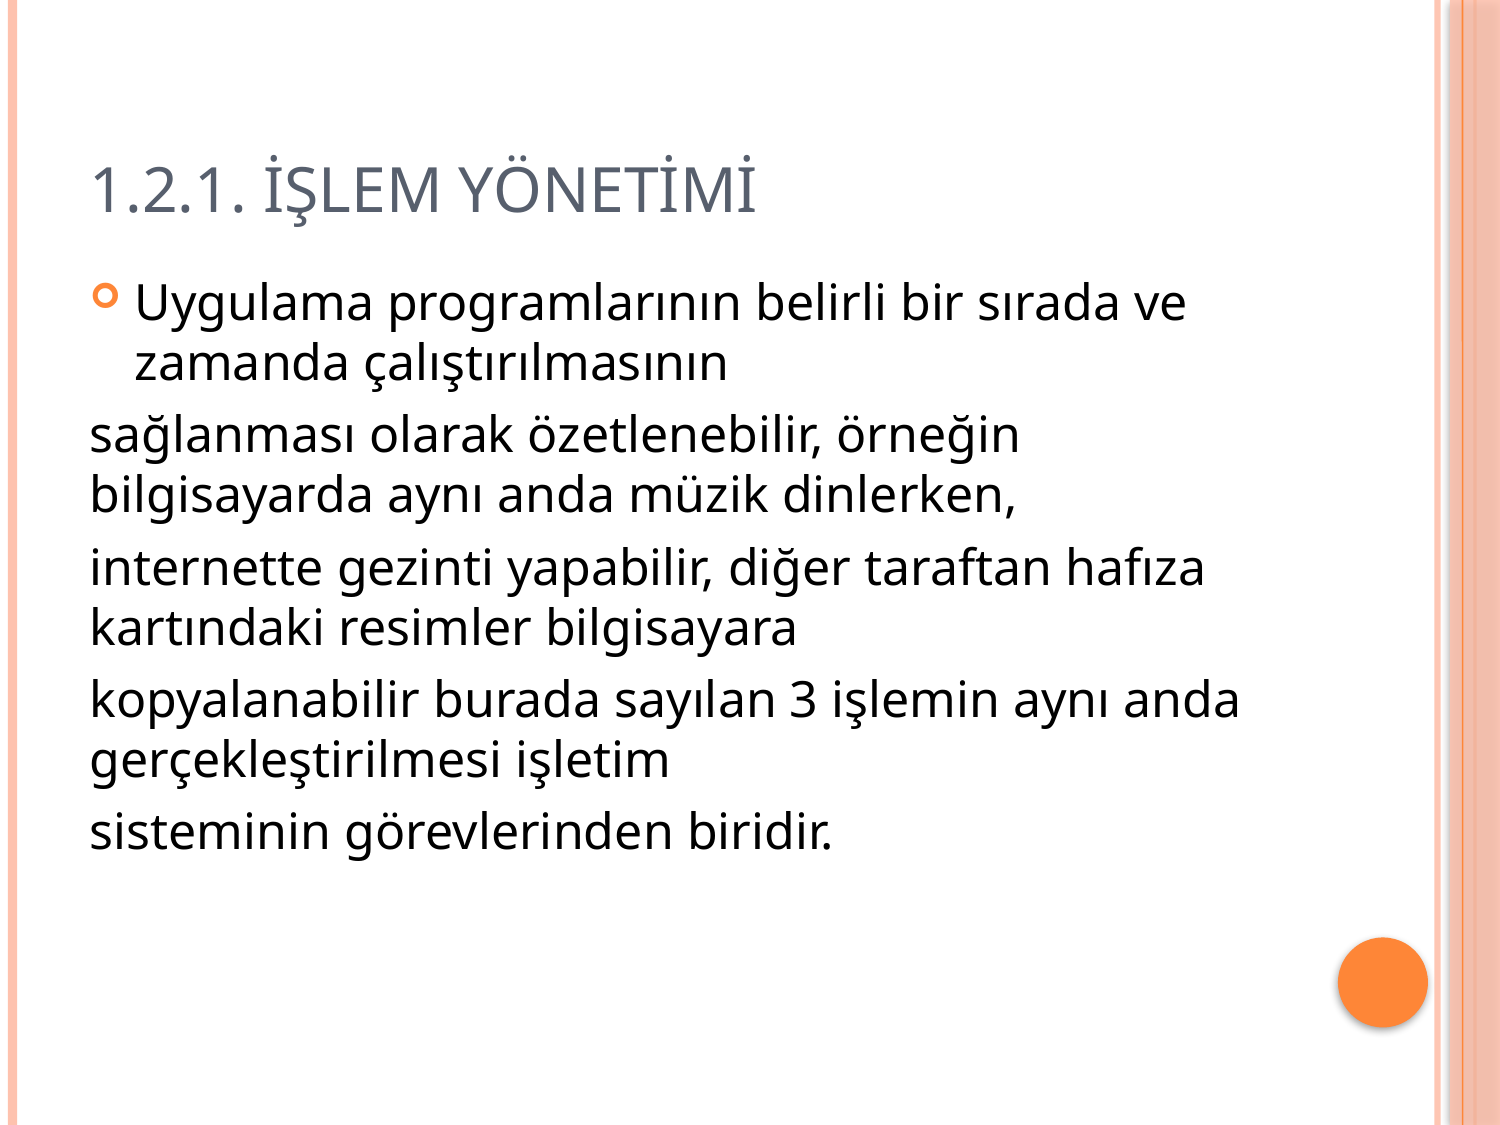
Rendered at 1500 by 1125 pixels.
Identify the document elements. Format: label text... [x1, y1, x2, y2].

list Uygulama programlarının belirli bir sırada ve zamanda çalıştırılmasının sağlanması olarak özetlenebilir, örneğin bilgisayarda aynı anda müzik dinlerken, internette gezinti yapabilir, diğer taraftan hafıza kartındaki resimler bilgisayara kopyalanabilir burada sayılan 3 işlemin aynı anda gerçekleştirilmesi işletim sisteminin görevlerinden biridir. [75, 262, 1300, 1062]
title 1.2.1. İşlem Yönetimi [75, 45, 1300, 233]
